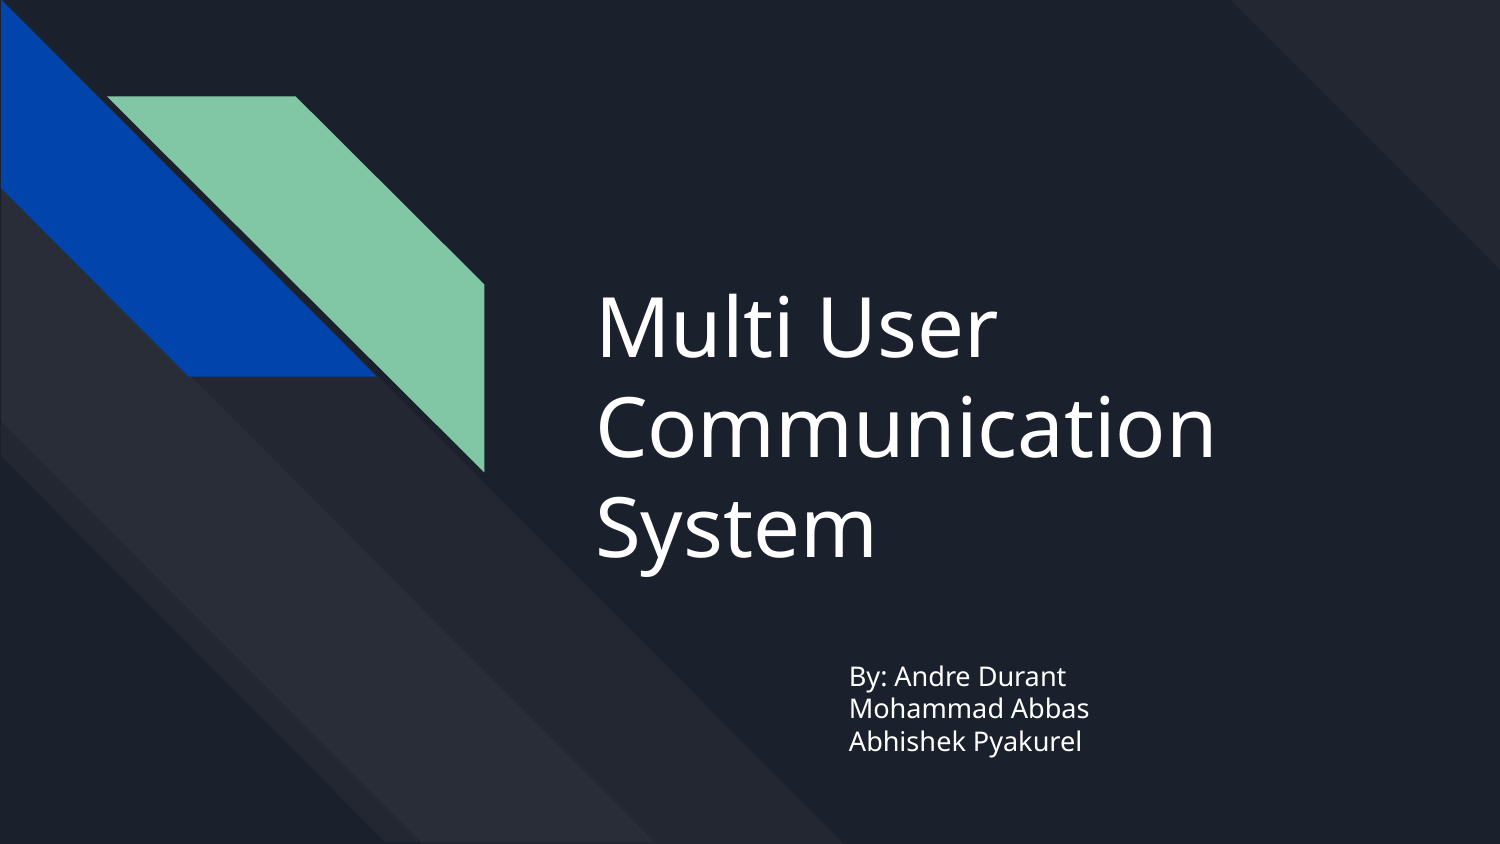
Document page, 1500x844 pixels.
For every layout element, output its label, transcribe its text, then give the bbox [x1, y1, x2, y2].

title Multi User Communication System [580, 258, 1404, 518]
subtitle By: Andre Durant Mohammad Abbas Abhishek Pyakurel [833, 643, 1404, 727]
